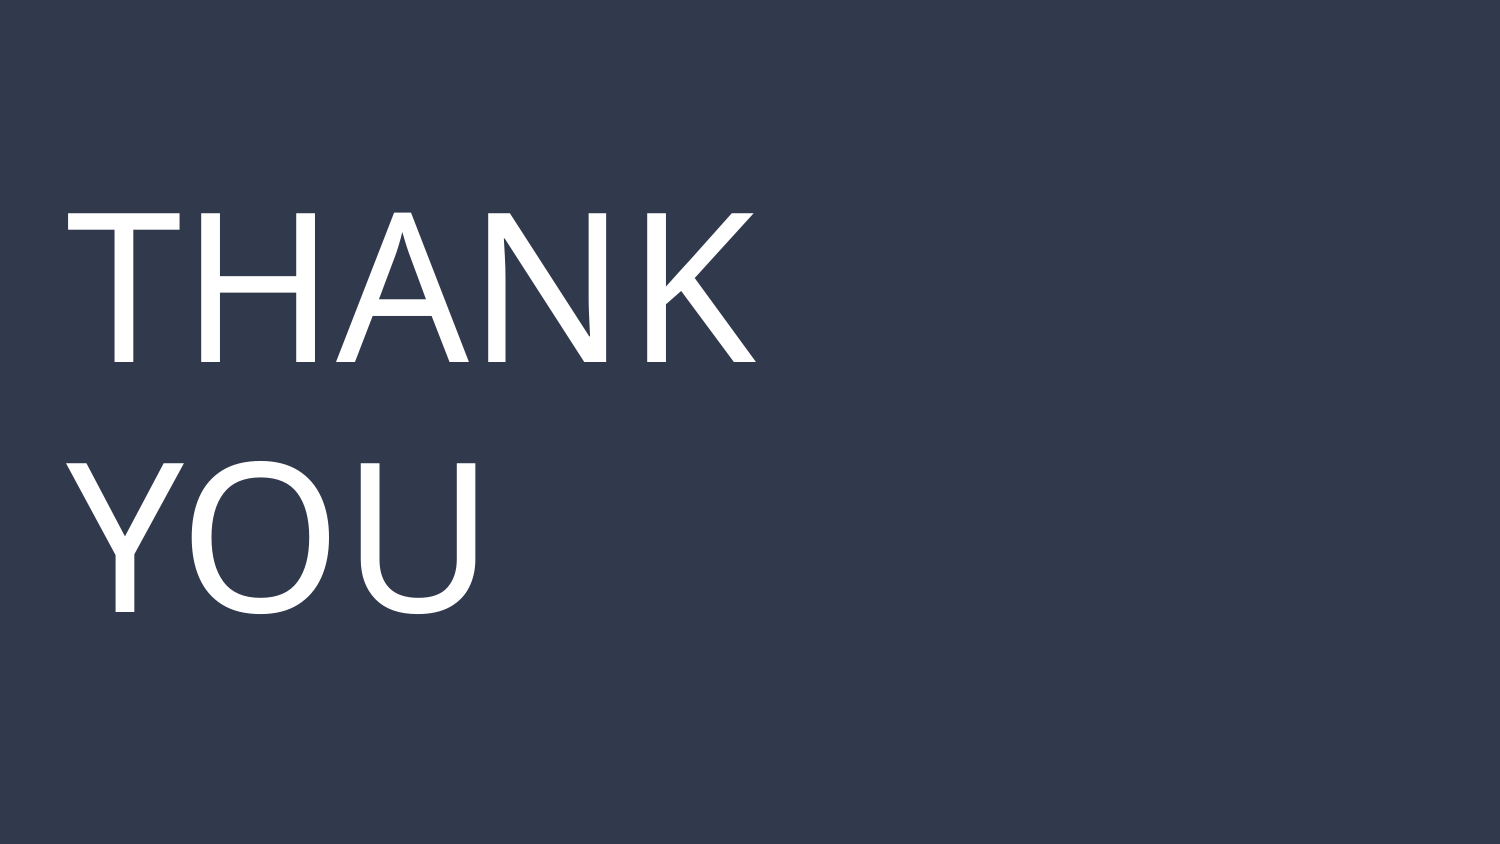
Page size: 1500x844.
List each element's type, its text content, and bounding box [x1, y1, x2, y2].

title THANK YOU [51, 136, 1233, 670]
list [51, 348, 927, 503]
